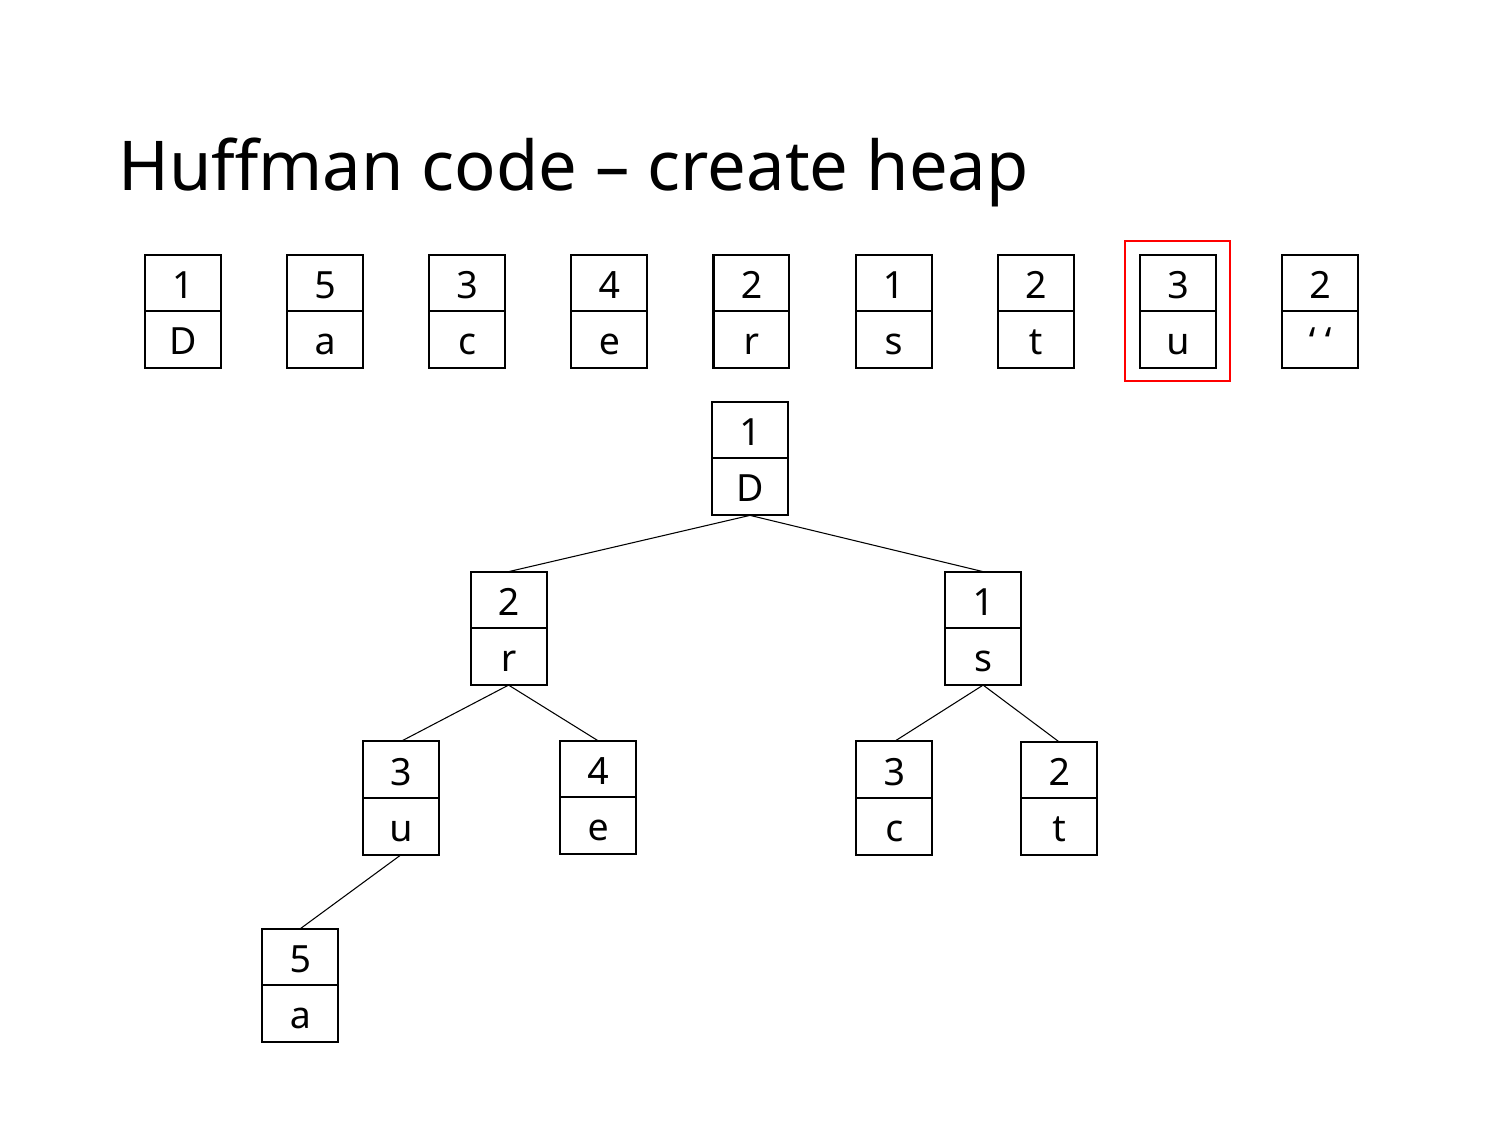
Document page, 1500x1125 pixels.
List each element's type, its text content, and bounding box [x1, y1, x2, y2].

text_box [945, 571, 1022, 686]
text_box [362, 741, 439, 855]
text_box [286, 254, 363, 369]
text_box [984, 685, 1060, 742]
text_box [1124, 240, 1231, 382]
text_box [856, 741, 933, 855]
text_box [855, 254, 932, 369]
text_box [300, 854, 402, 929]
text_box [560, 740, 637, 855]
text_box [508, 685, 599, 741]
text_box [894, 685, 984, 742]
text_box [429, 254, 506, 369]
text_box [470, 571, 547, 685]
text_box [1282, 254, 1359, 369]
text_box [711, 401, 789, 515]
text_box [571, 254, 648, 369]
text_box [749, 515, 984, 572]
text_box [262, 928, 339, 1043]
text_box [713, 254, 790, 369]
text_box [1139, 254, 1216, 369]
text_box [1021, 741, 1098, 856]
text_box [144, 254, 221, 369]
title Huffman code – create heap [103, 59, 1397, 278]
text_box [400, 685, 509, 742]
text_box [508, 515, 749, 572]
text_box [997, 254, 1074, 369]
